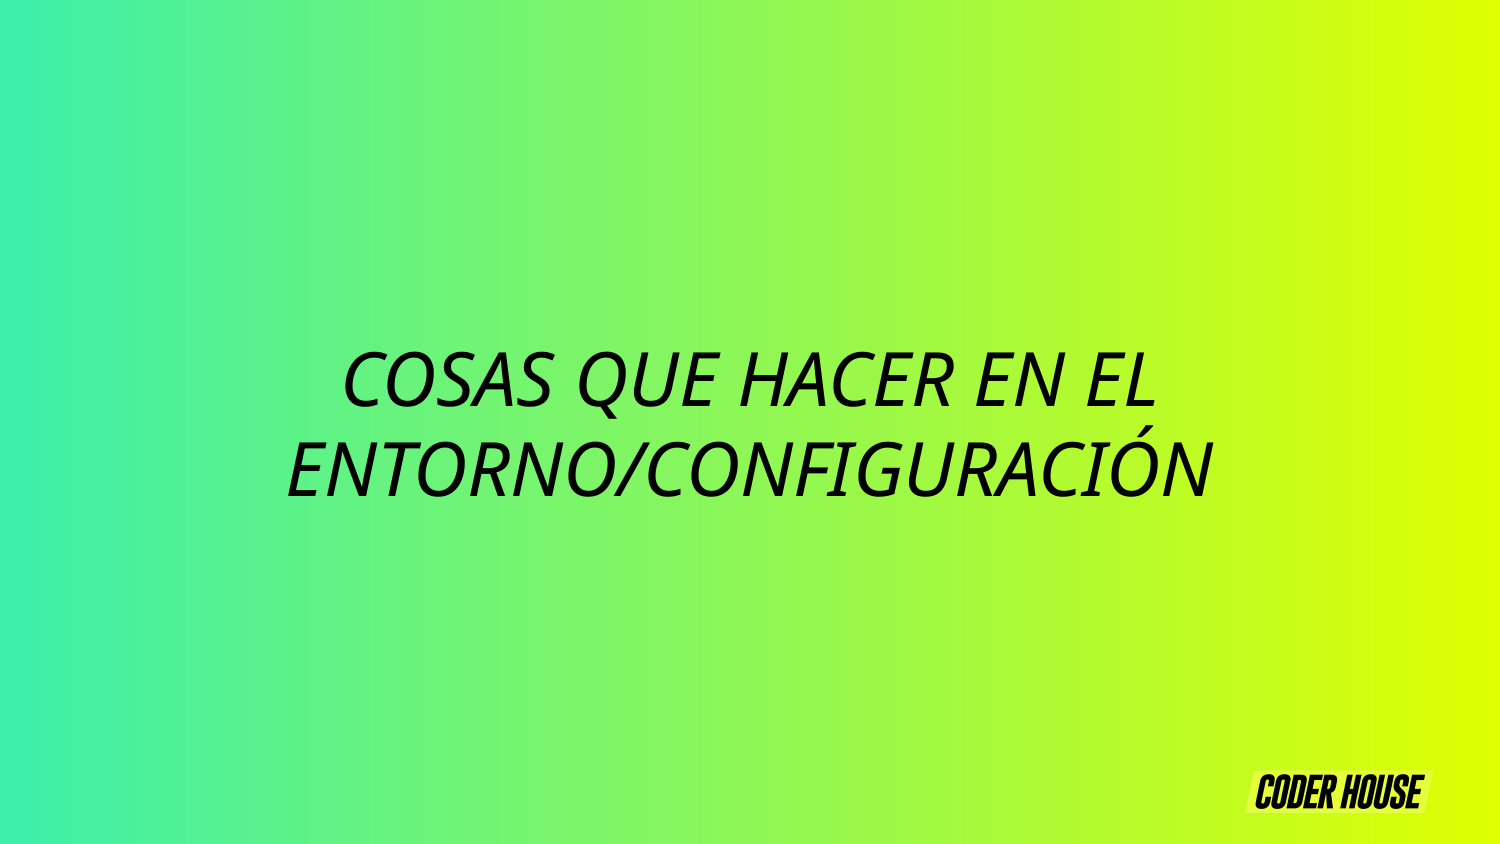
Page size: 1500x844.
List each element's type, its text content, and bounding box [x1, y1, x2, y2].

text_box COSAS QUE HACER EN EL ENTORNO/CONFIGURACIÓN [212, 340, 1288, 503]
picture [1241, 764, 1437, 819]
